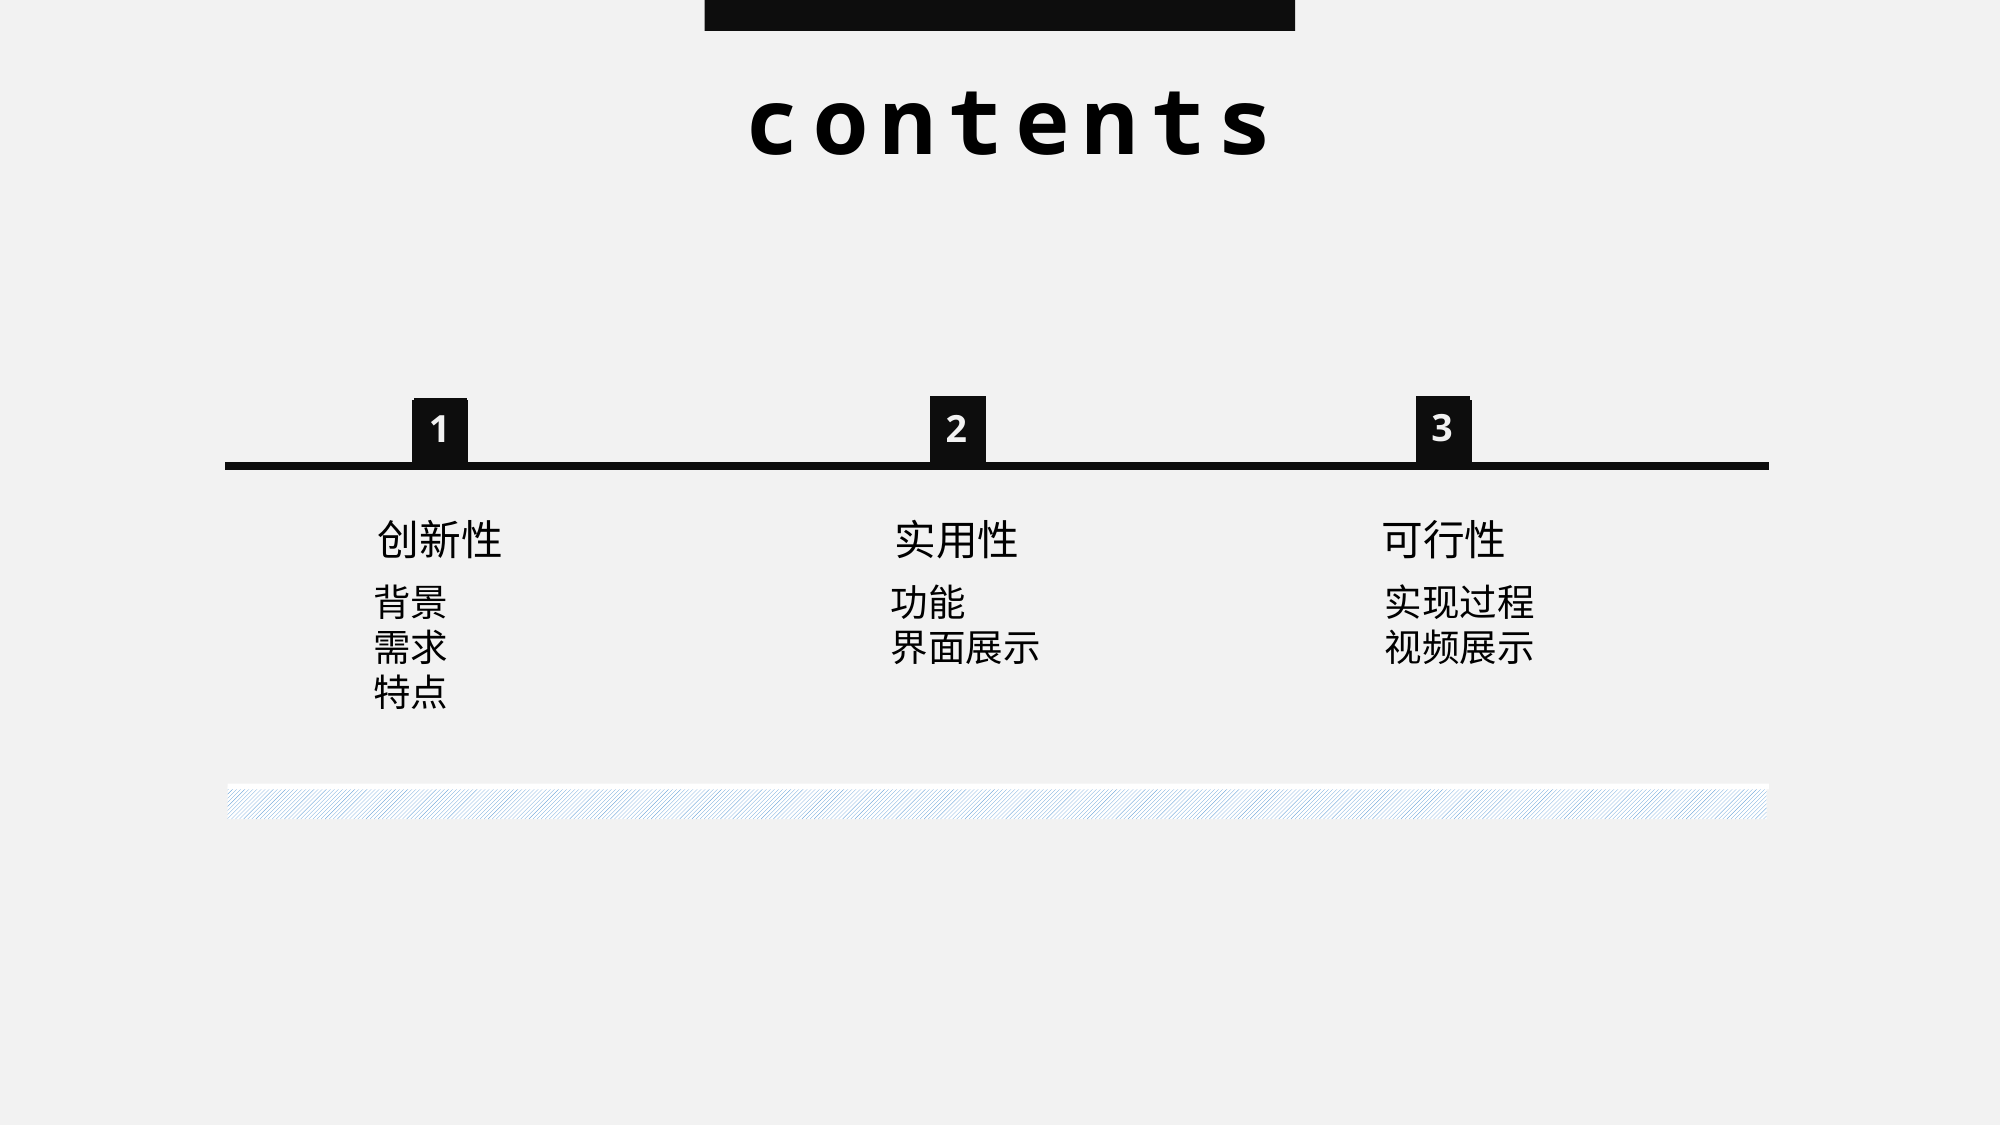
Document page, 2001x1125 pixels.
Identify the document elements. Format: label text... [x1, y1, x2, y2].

text_box 功能 界面展示 [876, 571, 1085, 677]
text_box 创新性 [349, 506, 532, 572]
text_box [704, 0, 1296, 32]
text_box [227, 783, 1770, 790]
text_box contents [730, 55, 1289, 181]
text_box 3 [1416, 396, 1470, 401]
text_box [227, 790, 1768, 820]
text_box 背景 需求 特点 [358, 571, 523, 722]
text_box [226, 401, 1768, 469]
text_box 可行性 [1339, 506, 1549, 572]
text_box 实用性 [860, 506, 1054, 572]
text_box 实现过程 视频展示 [1369, 571, 1559, 677]
